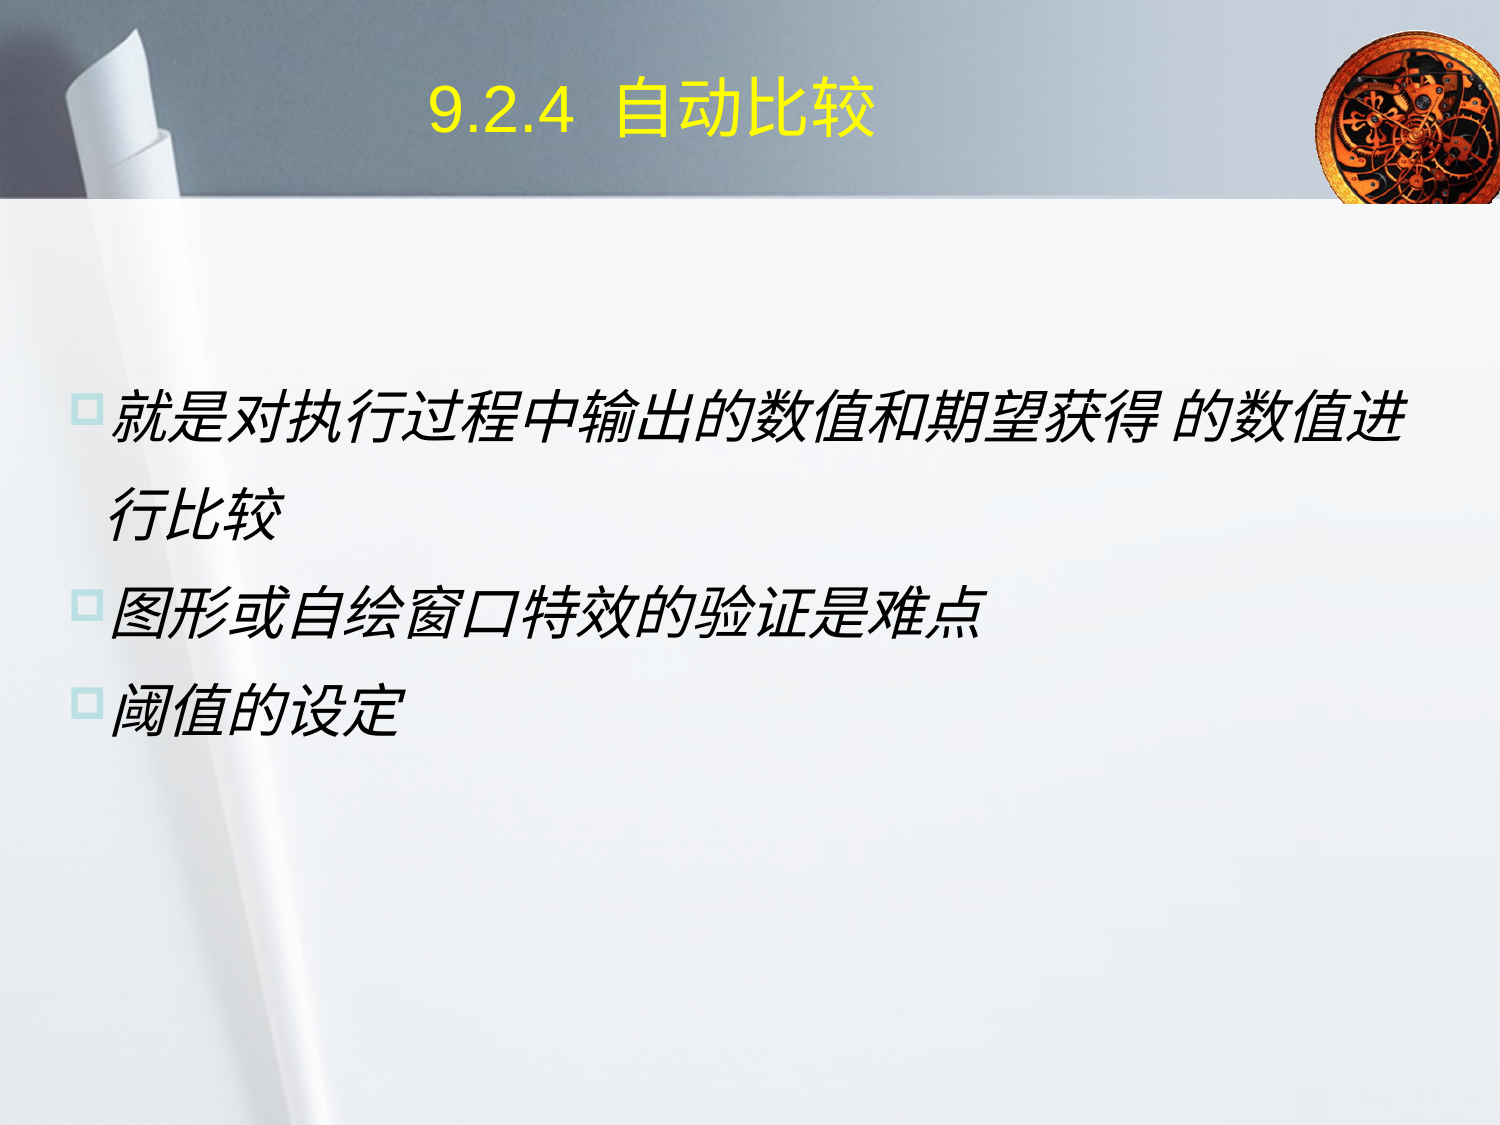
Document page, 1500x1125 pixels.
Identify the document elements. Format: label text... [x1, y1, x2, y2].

picture [0, 0, 1500, 204]
title 9.2.4 自动比较 [76, 59, 1243, 153]
text_box 就是对执行过程中输出的数值和期望获得 的数值进行比较 图形或自绘窗口特效的验证是难点 阈值的设定 [53, 344, 1471, 752]
